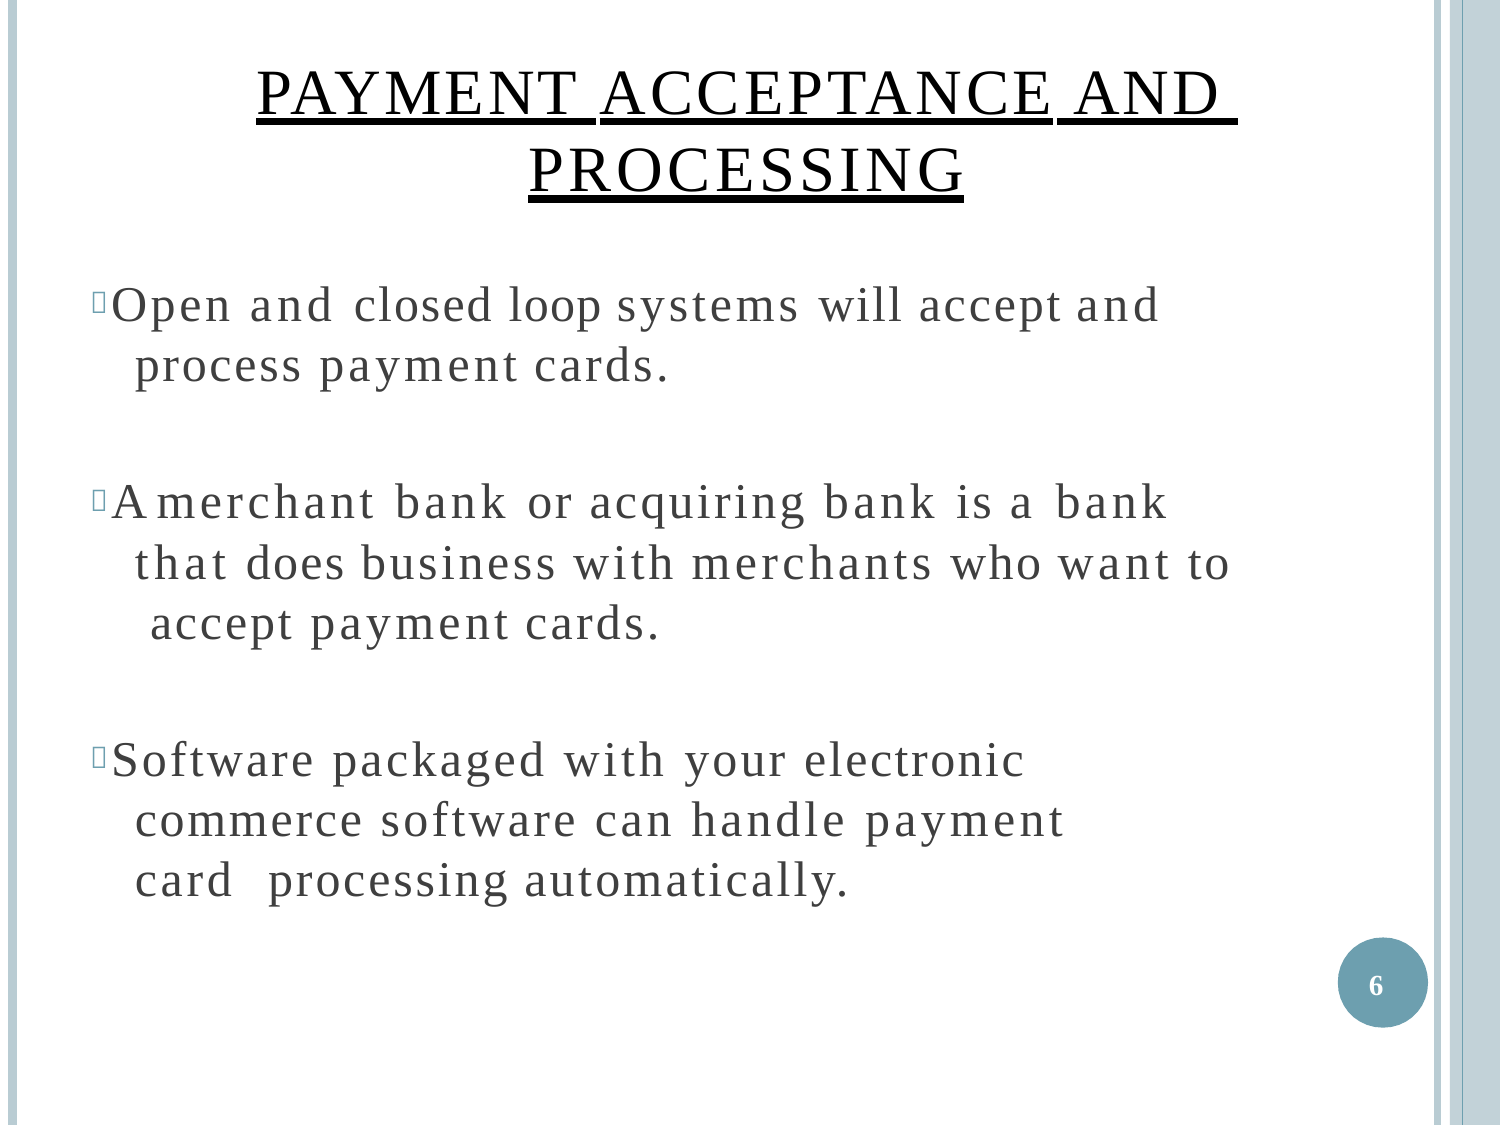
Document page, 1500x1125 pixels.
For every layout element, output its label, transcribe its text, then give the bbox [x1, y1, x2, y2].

title PAYMENT ACCEPTANCE AND PROCESSING [254, 47, 1246, 238]
slide_number 17 [1362, 966, 1405, 1125]
text_box  Open and closed loop systems will accept and process payment cards.  A merchant bank or acquiring bank is a bank that does business with merchants who want to accept payment cards.  Software packaged with your electronic commerce software can handle payment card processing automatically. [79, 267, 1247, 907]
